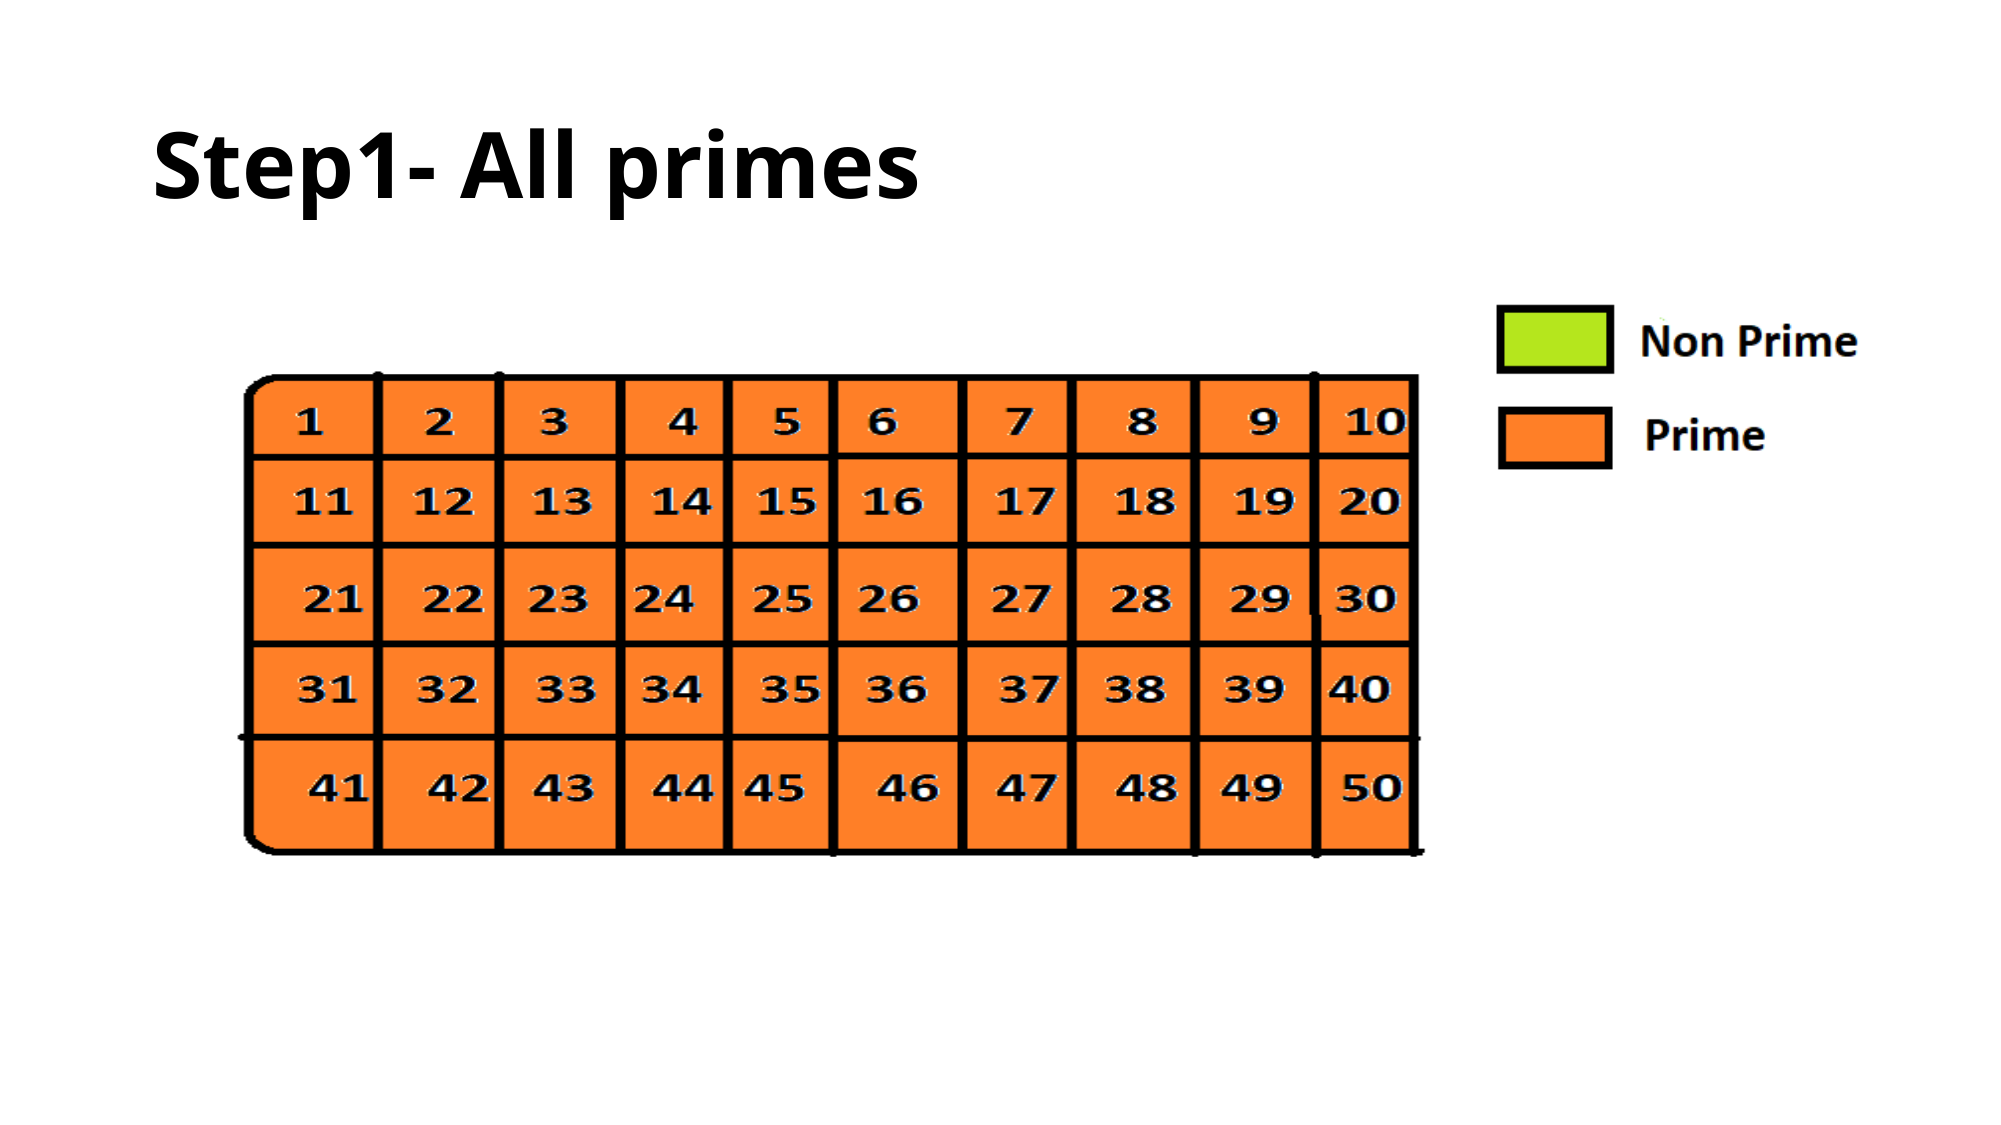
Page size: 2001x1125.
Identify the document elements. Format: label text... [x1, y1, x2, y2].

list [1453, 277, 1906, 526]
title Step1- All primes [137, 59, 1863, 277]
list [137, 277, 1479, 930]
